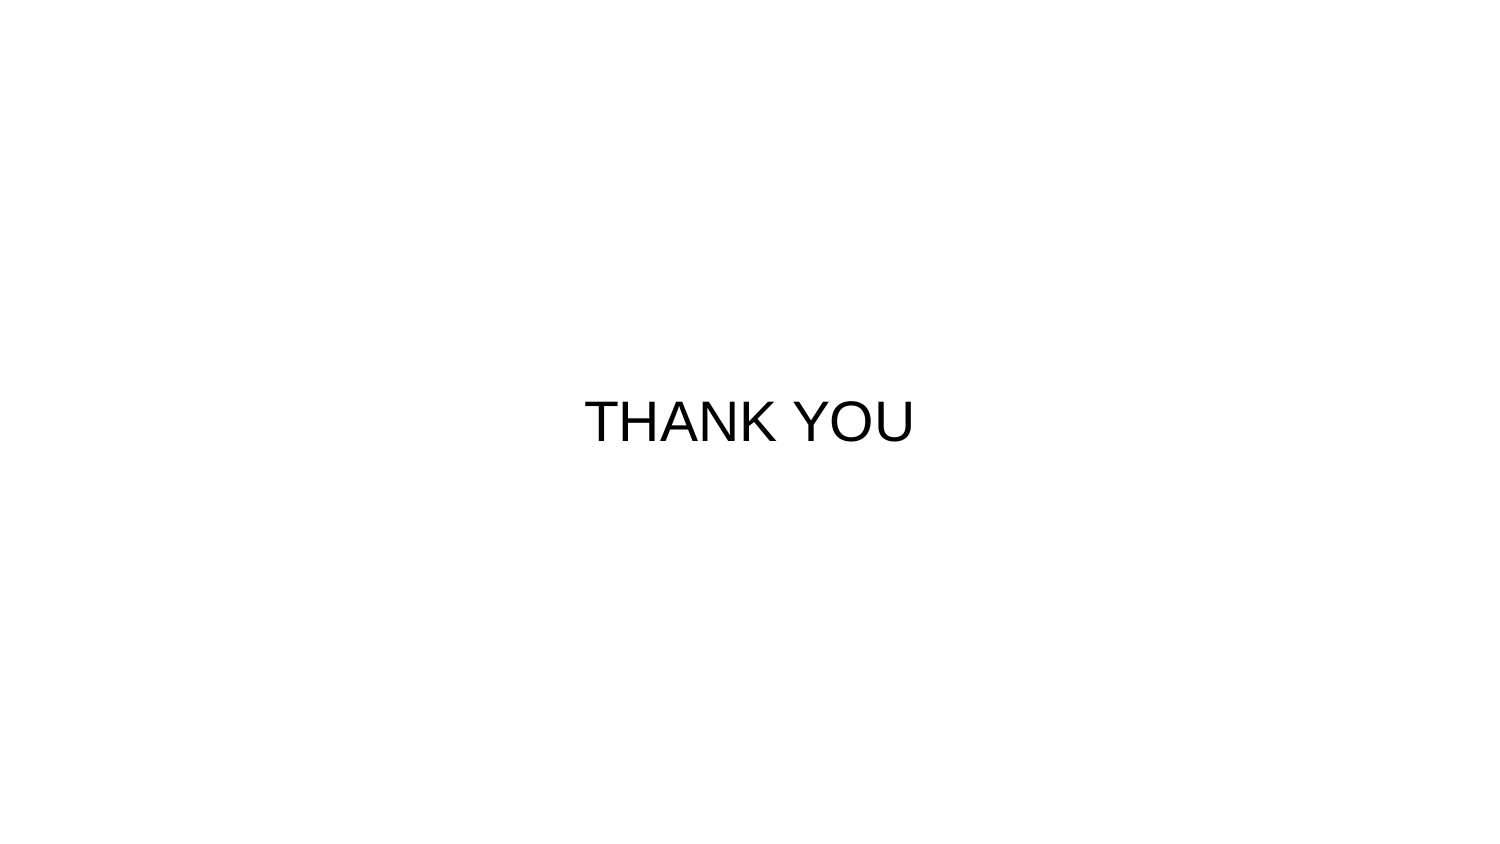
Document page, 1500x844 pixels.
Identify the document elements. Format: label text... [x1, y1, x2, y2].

title THANK YOU [51, 374, 1449, 469]
